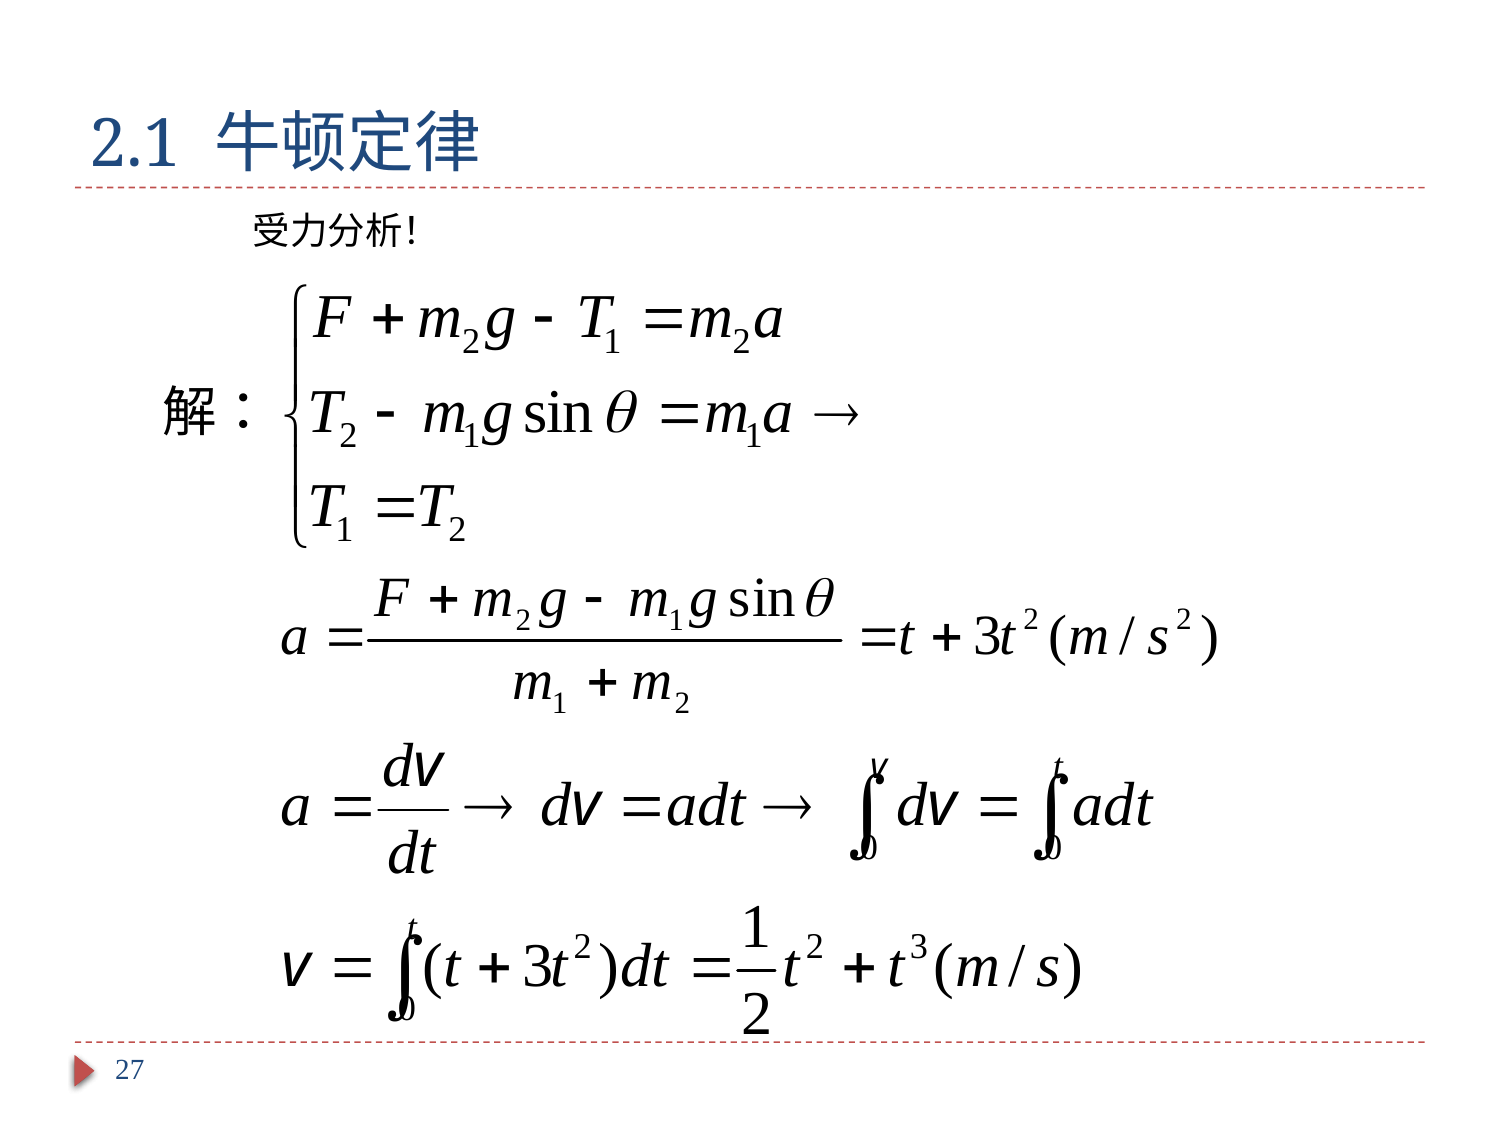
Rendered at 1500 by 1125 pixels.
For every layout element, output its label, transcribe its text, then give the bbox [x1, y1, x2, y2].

text_box 受力分析！ [237, 199, 455, 260]
slide_number 27 [100, 1042, 426, 1103]
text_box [161, 270, 1287, 1049]
title 2.1 牛顿定律 [75, 37, 1425, 188]
